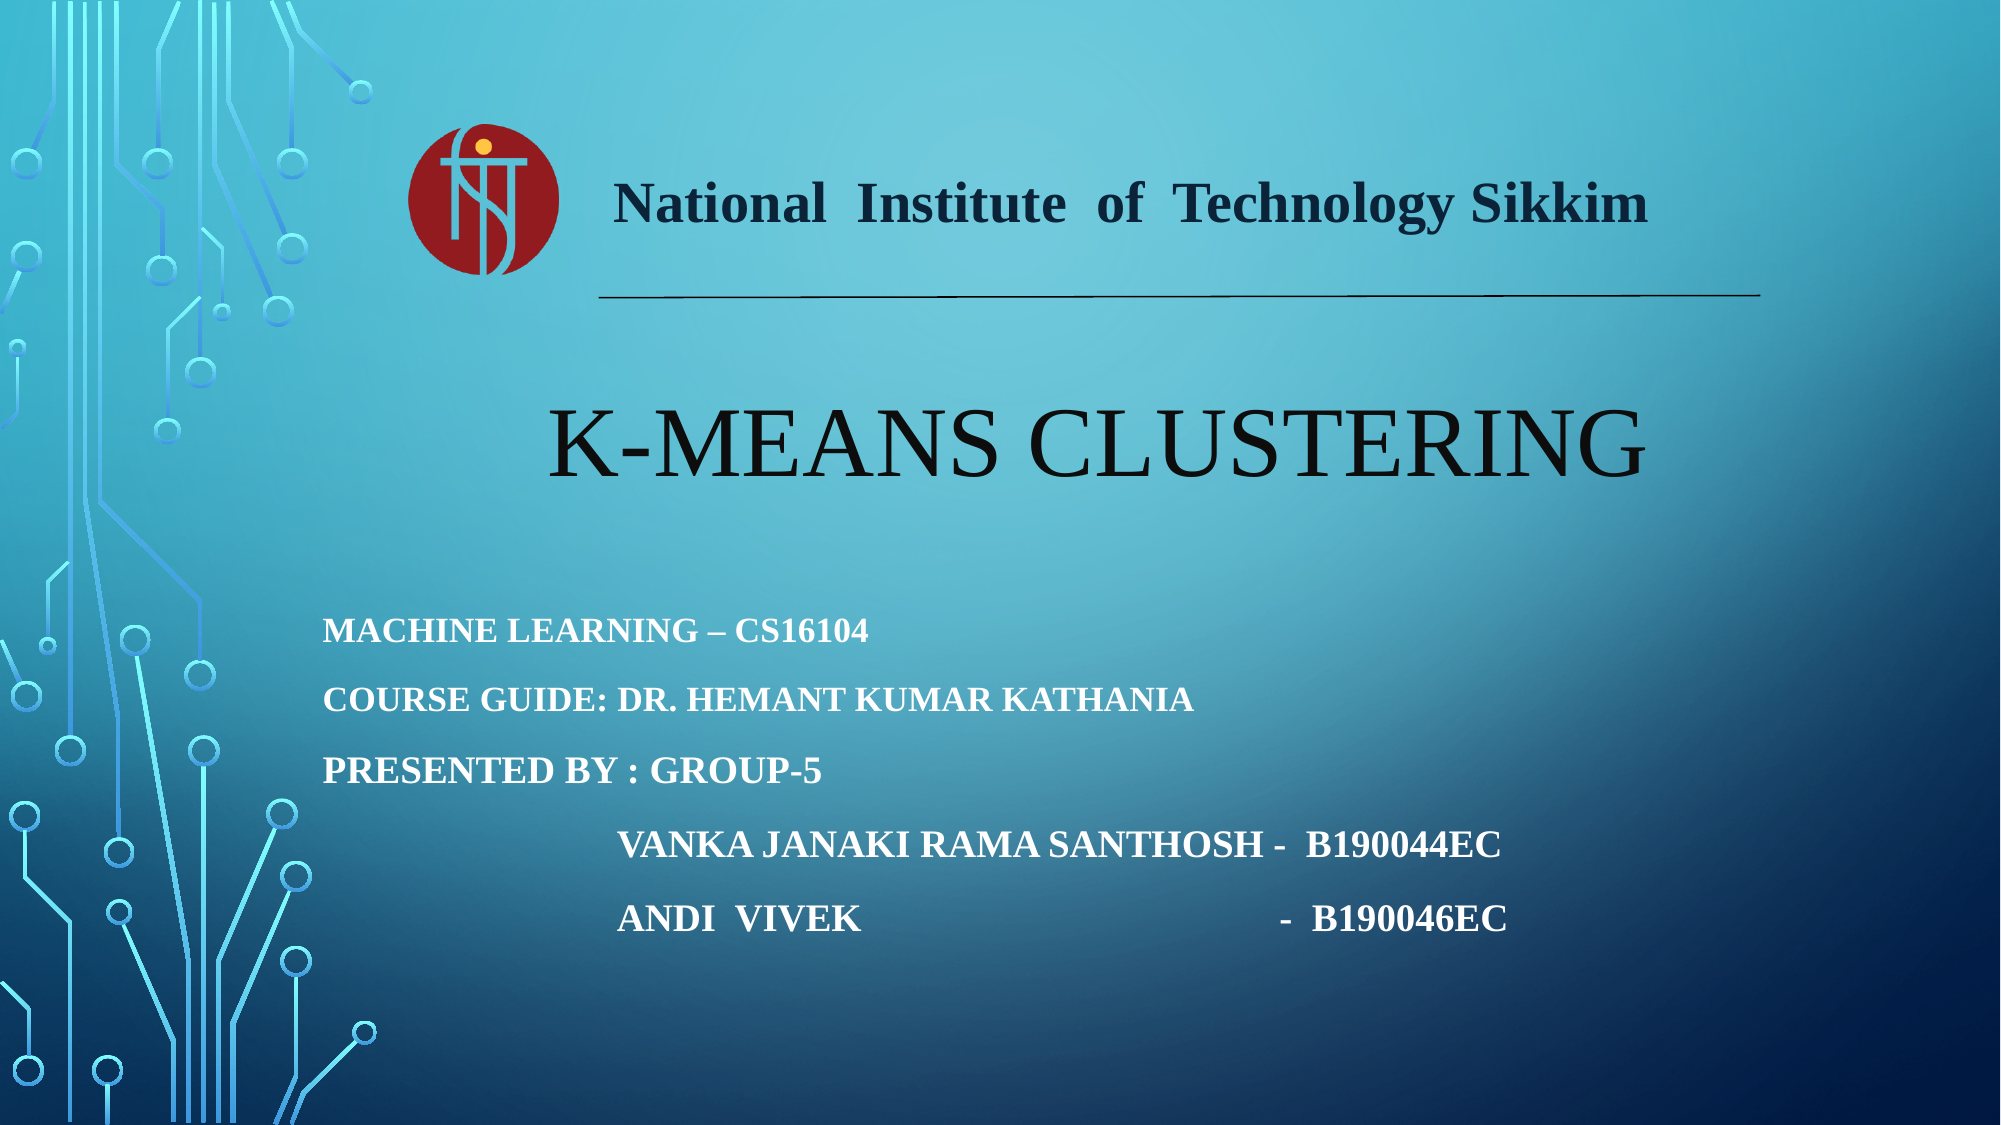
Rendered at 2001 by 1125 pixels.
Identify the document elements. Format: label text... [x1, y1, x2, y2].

subtitle Machine Learning – CS16104 Course Guide: Dr. Hemant Kumar Kathania Presented BY : GROUP-5 Vanka Janaki Rama Santhosh - B190044EC ANDI VIVEK - B190046EC [307, 590, 1872, 949]
text_box National Institute of Technology Sikkim [598, 156, 1778, 287]
picture [408, 124, 559, 275]
title K-means clustering [307, 333, 1750, 506]
